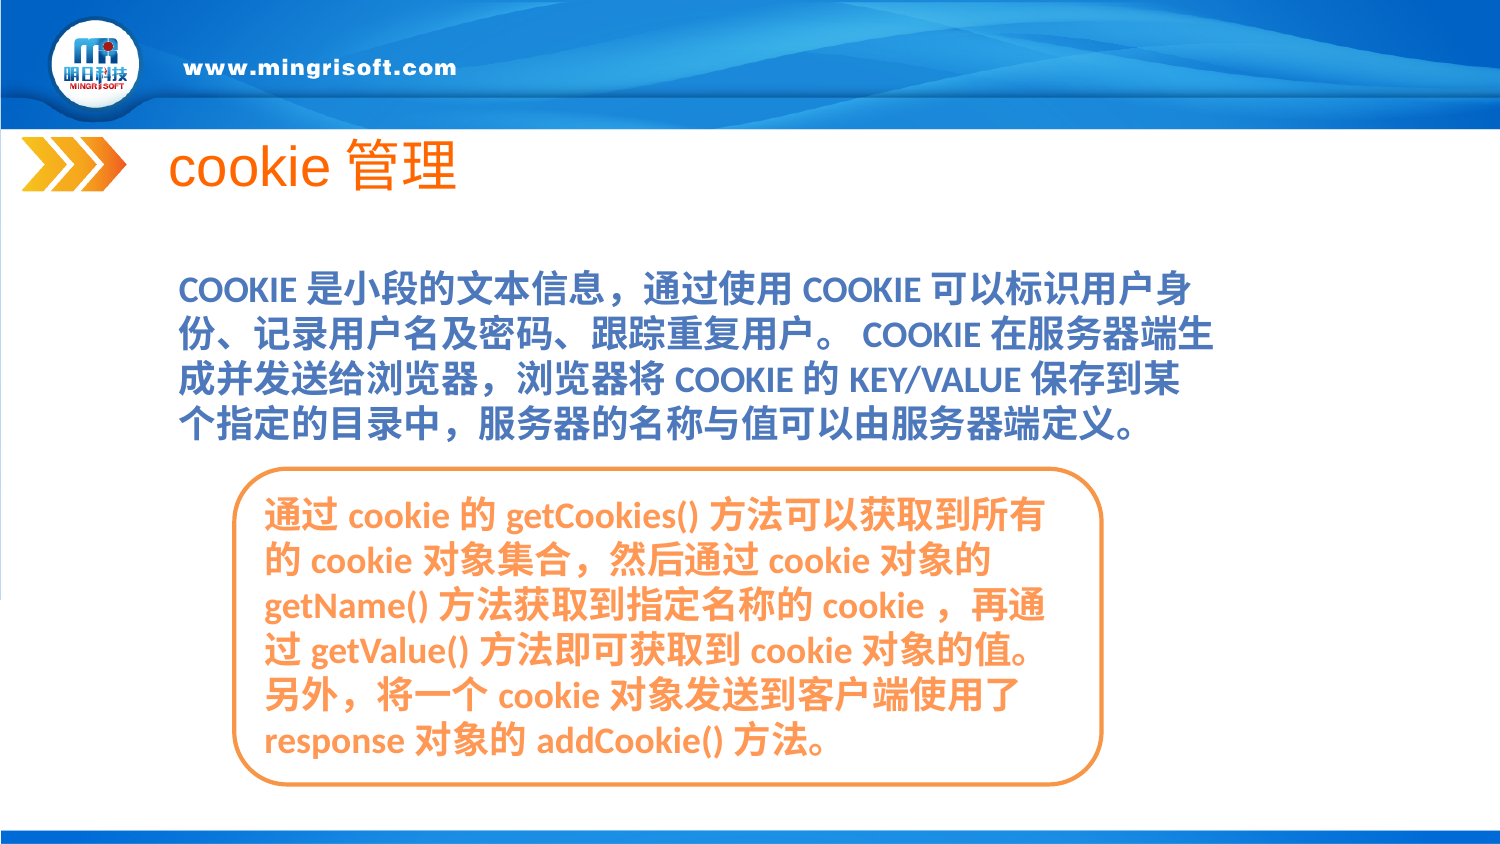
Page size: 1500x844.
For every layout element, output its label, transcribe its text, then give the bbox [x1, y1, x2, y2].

picture [0, 0, 1500, 844]
text_box cookie管理 [110, 105, 516, 223]
text_box 通过cookie的getCookies()方法可以获取到所有的cookie对象集合，然后通过cookie对象的getName()方法获取到指定名称的cookie，再通过getValue()方法即可获取到cookie对象的值。另外，将一个cookie对象发送到客户端使用了response对象的addCookie()方法。 [232, 466, 1104, 787]
text_box cookie是小段的文本信息，通过使用cookie可以标识用户身份、记录用户名及密码、跟踪重复用户。cookie在服务器端生成并发送给浏览器，浏览器将cookie的key/value保存到某个指定的目录中，服务器的名称与值可以由服务器端定义。 [163, 257, 1231, 453]
